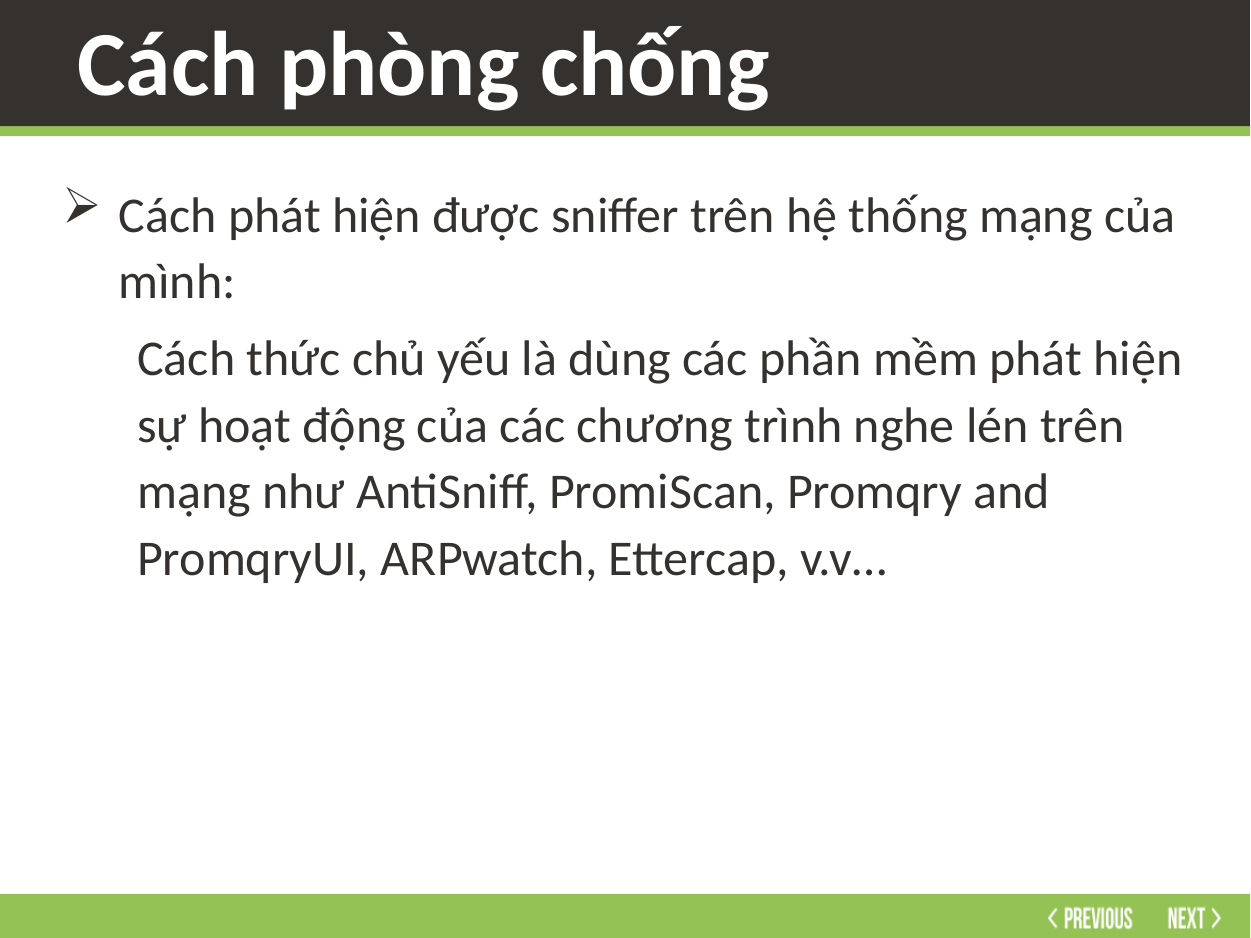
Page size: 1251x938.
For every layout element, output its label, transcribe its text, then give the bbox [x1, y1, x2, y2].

title Cách phòng chống [62, 0, 1188, 138]
list Cách phát hiện được sniffer trên hệ thống mạng của mình: Cách thức chủ yếu là dùng các phần mềm phát hiện sự hoạt động của các chương trình nghe lén trên mạng như AntiSniff, PromiScan, Promqry and PromqryUI, ARPwatch, Ettercap, v.v… [47, 167, 1218, 842]
picture [1157, 903, 1227, 934]
picture [1046, 903, 1138, 934]
